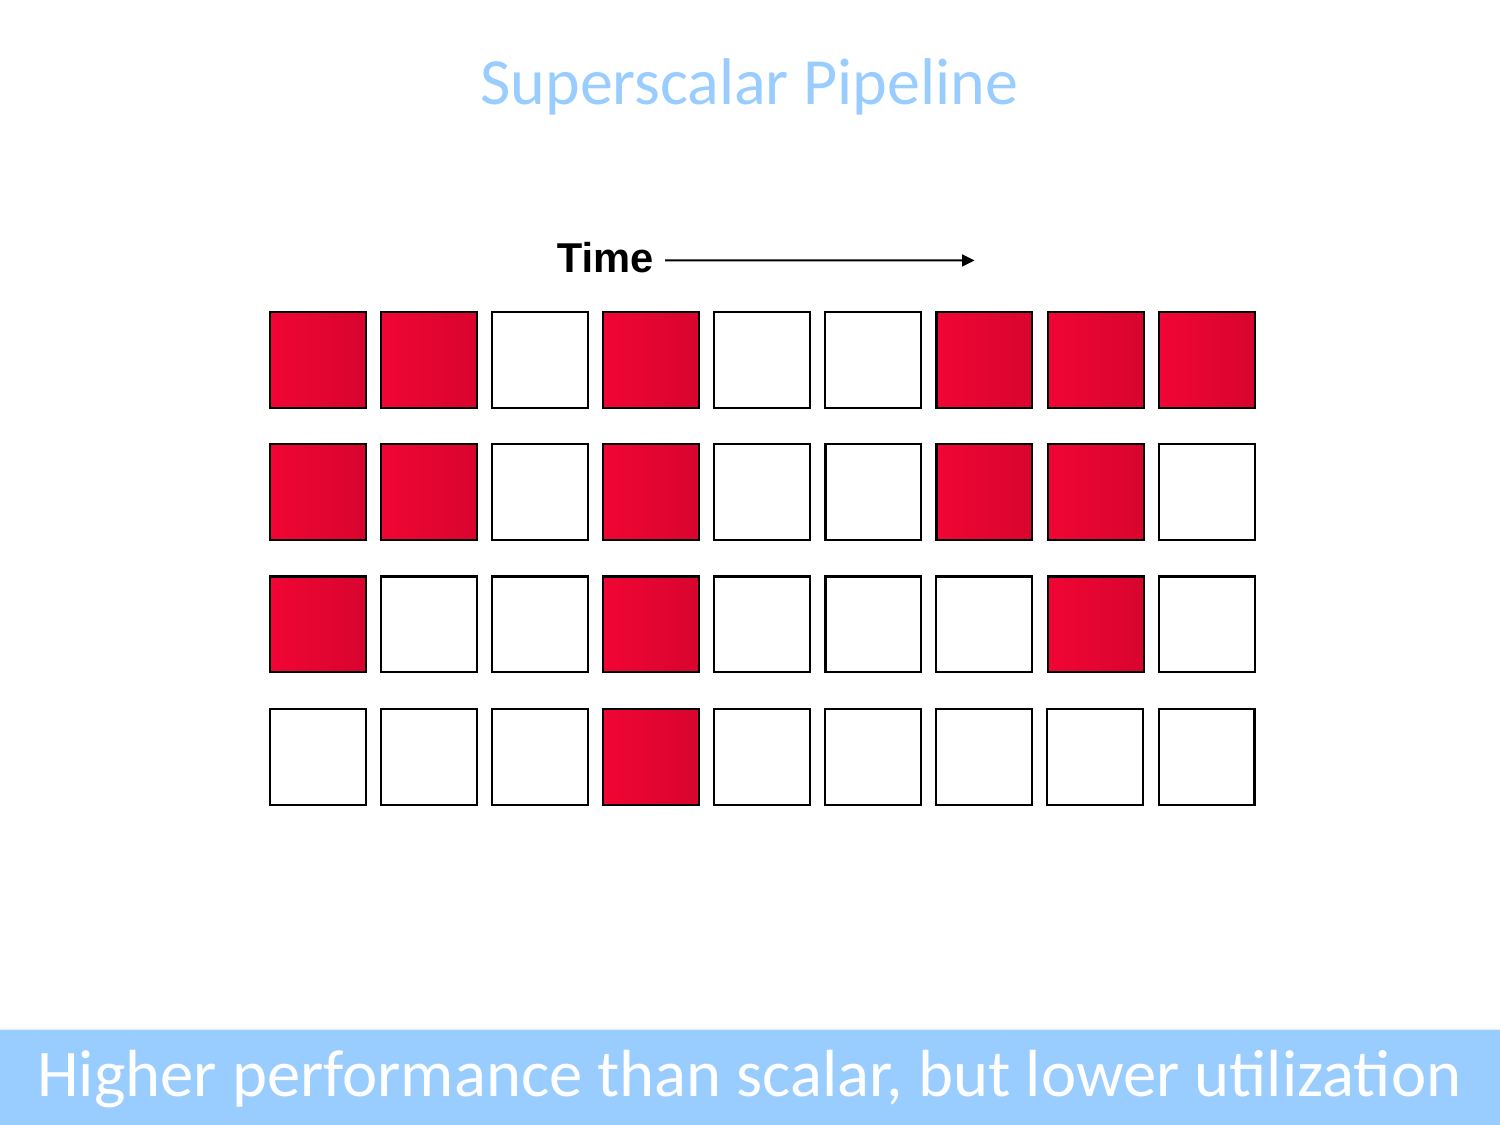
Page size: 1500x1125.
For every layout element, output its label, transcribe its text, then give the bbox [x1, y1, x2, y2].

text_box [269, 444, 366, 541]
text_box [713, 709, 810, 806]
text_box [380, 444, 477, 541]
title Superscalar Pipeline [0, 30, 1500, 126]
text_box [1047, 709, 1144, 806]
text_box [714, 576, 811, 673]
text_box [603, 311, 700, 408]
text_box [825, 311, 922, 408]
text_box [492, 444, 589, 541]
text_box [380, 576, 477, 673]
text_box [1047, 444, 1144, 541]
text_box [825, 709, 922, 806]
text_box [825, 576, 922, 673]
text_box [825, 444, 922, 541]
text_box [269, 311, 366, 408]
text_box [269, 576, 366, 673]
text_box [936, 709, 1033, 806]
text_box [380, 311, 477, 408]
text_box [936, 444, 1033, 541]
text_box [1158, 311, 1255, 408]
text_box [269, 709, 366, 806]
text_box [491, 311, 588, 408]
text_box [714, 444, 811, 541]
text_box [602, 709, 699, 806]
text_box [492, 576, 589, 673]
text_box Higher performance than scalar, but lower utilization [0, 1023, 1500, 1117]
text_box [1047, 576, 1144, 673]
text_box [714, 311, 811, 408]
text_box [665, 254, 975, 267]
text_box [1047, 311, 1144, 408]
text_box [603, 444, 700, 541]
text_box Time [541, 223, 675, 288]
text_box [936, 311, 1033, 408]
text_box [1158, 444, 1255, 541]
text_box [603, 576, 700, 673]
text_box [1158, 709, 1255, 806]
text_box [936, 576, 1033, 673]
text_box [491, 709, 588, 806]
text_box [1158, 576, 1255, 673]
text_box [380, 709, 477, 806]
